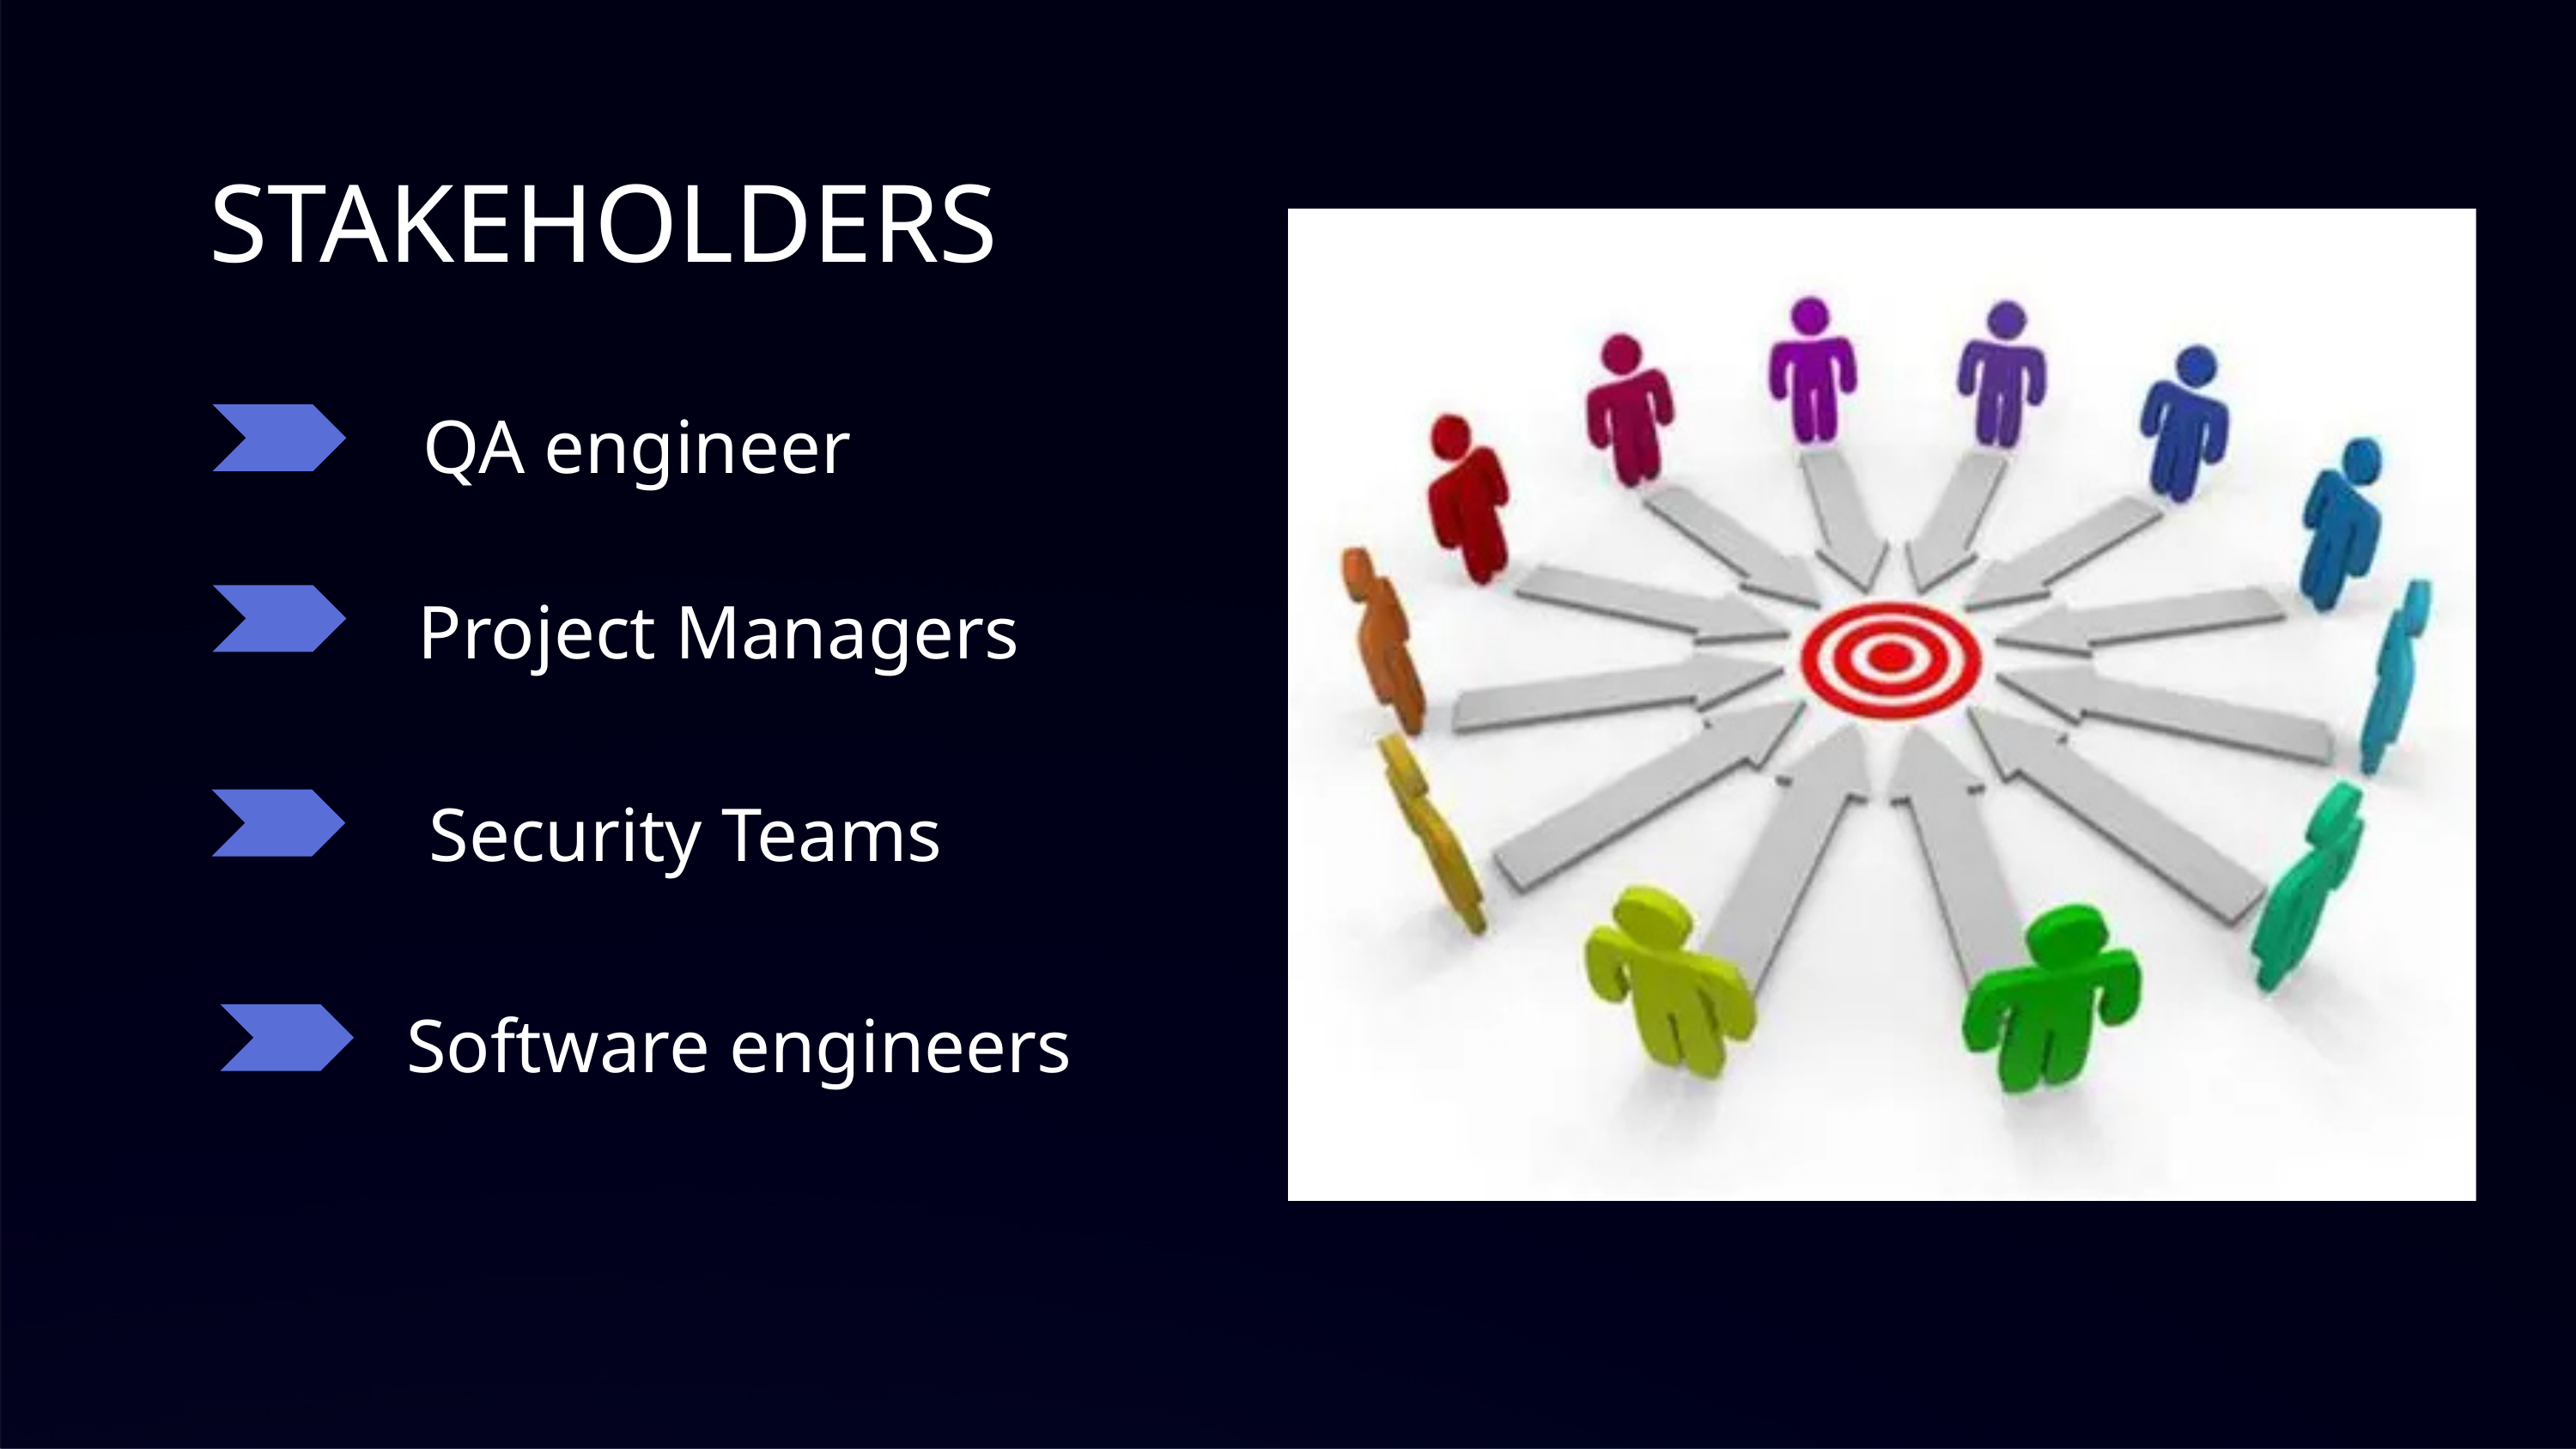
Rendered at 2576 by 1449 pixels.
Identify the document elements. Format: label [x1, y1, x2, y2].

text_box [220, 1003, 355, 1071]
text_box [212, 403, 347, 472]
text_box [212, 585, 347, 652]
text_box [0, 0, 2576, 1449]
text_box [211, 789, 346, 857]
